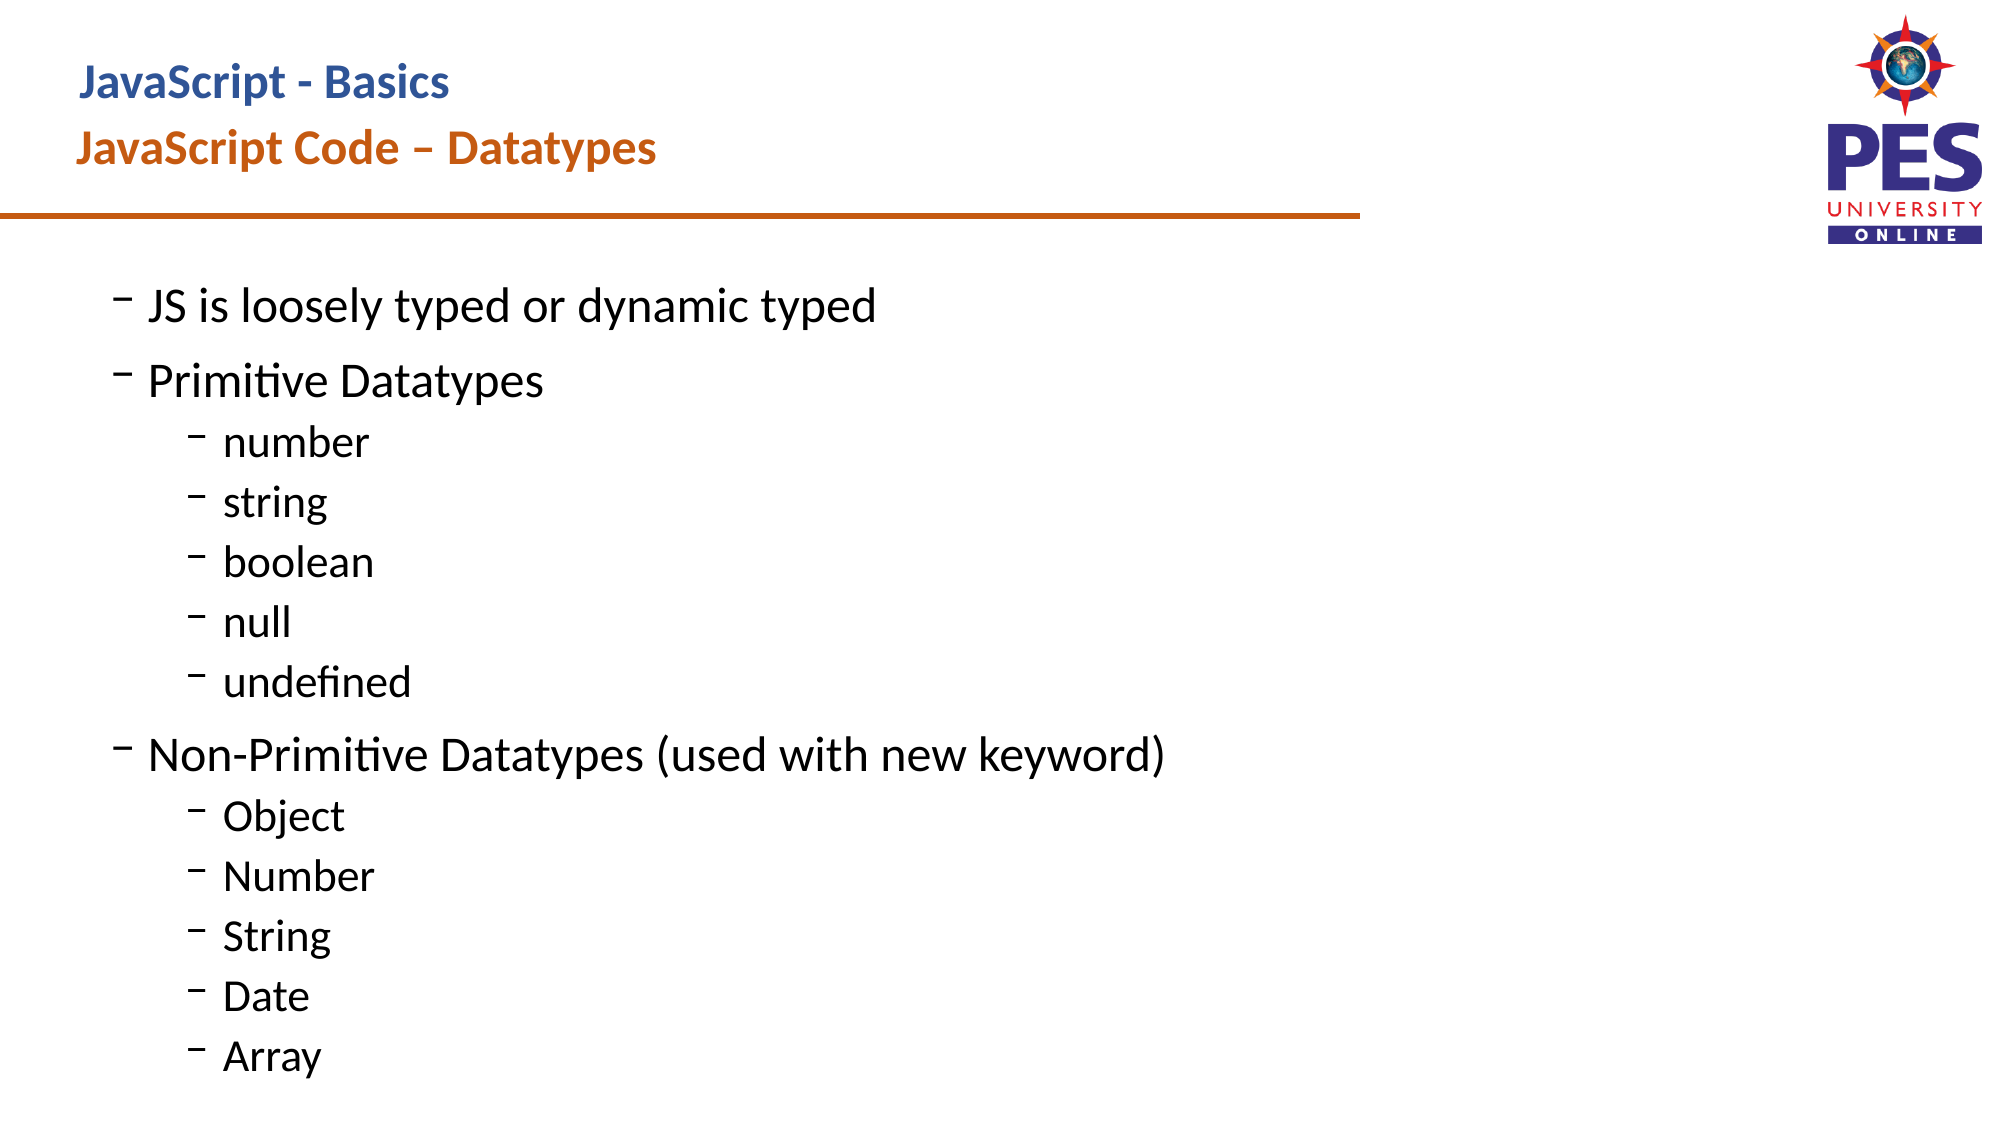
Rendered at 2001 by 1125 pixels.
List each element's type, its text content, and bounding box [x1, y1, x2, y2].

text_box JavaScript Code – Datatypes [60, 106, 1374, 182]
list JS is loosely typed or dynamic typed Primitive Datatypes number string boolean null undefined Non-Primitive Datatypes (used with new keyword) Object Number String Date Array [95, 271, 1364, 1026]
text_box JavaScript - Basics [64, 41, 1295, 117]
picture [1827, 14, 1982, 245]
